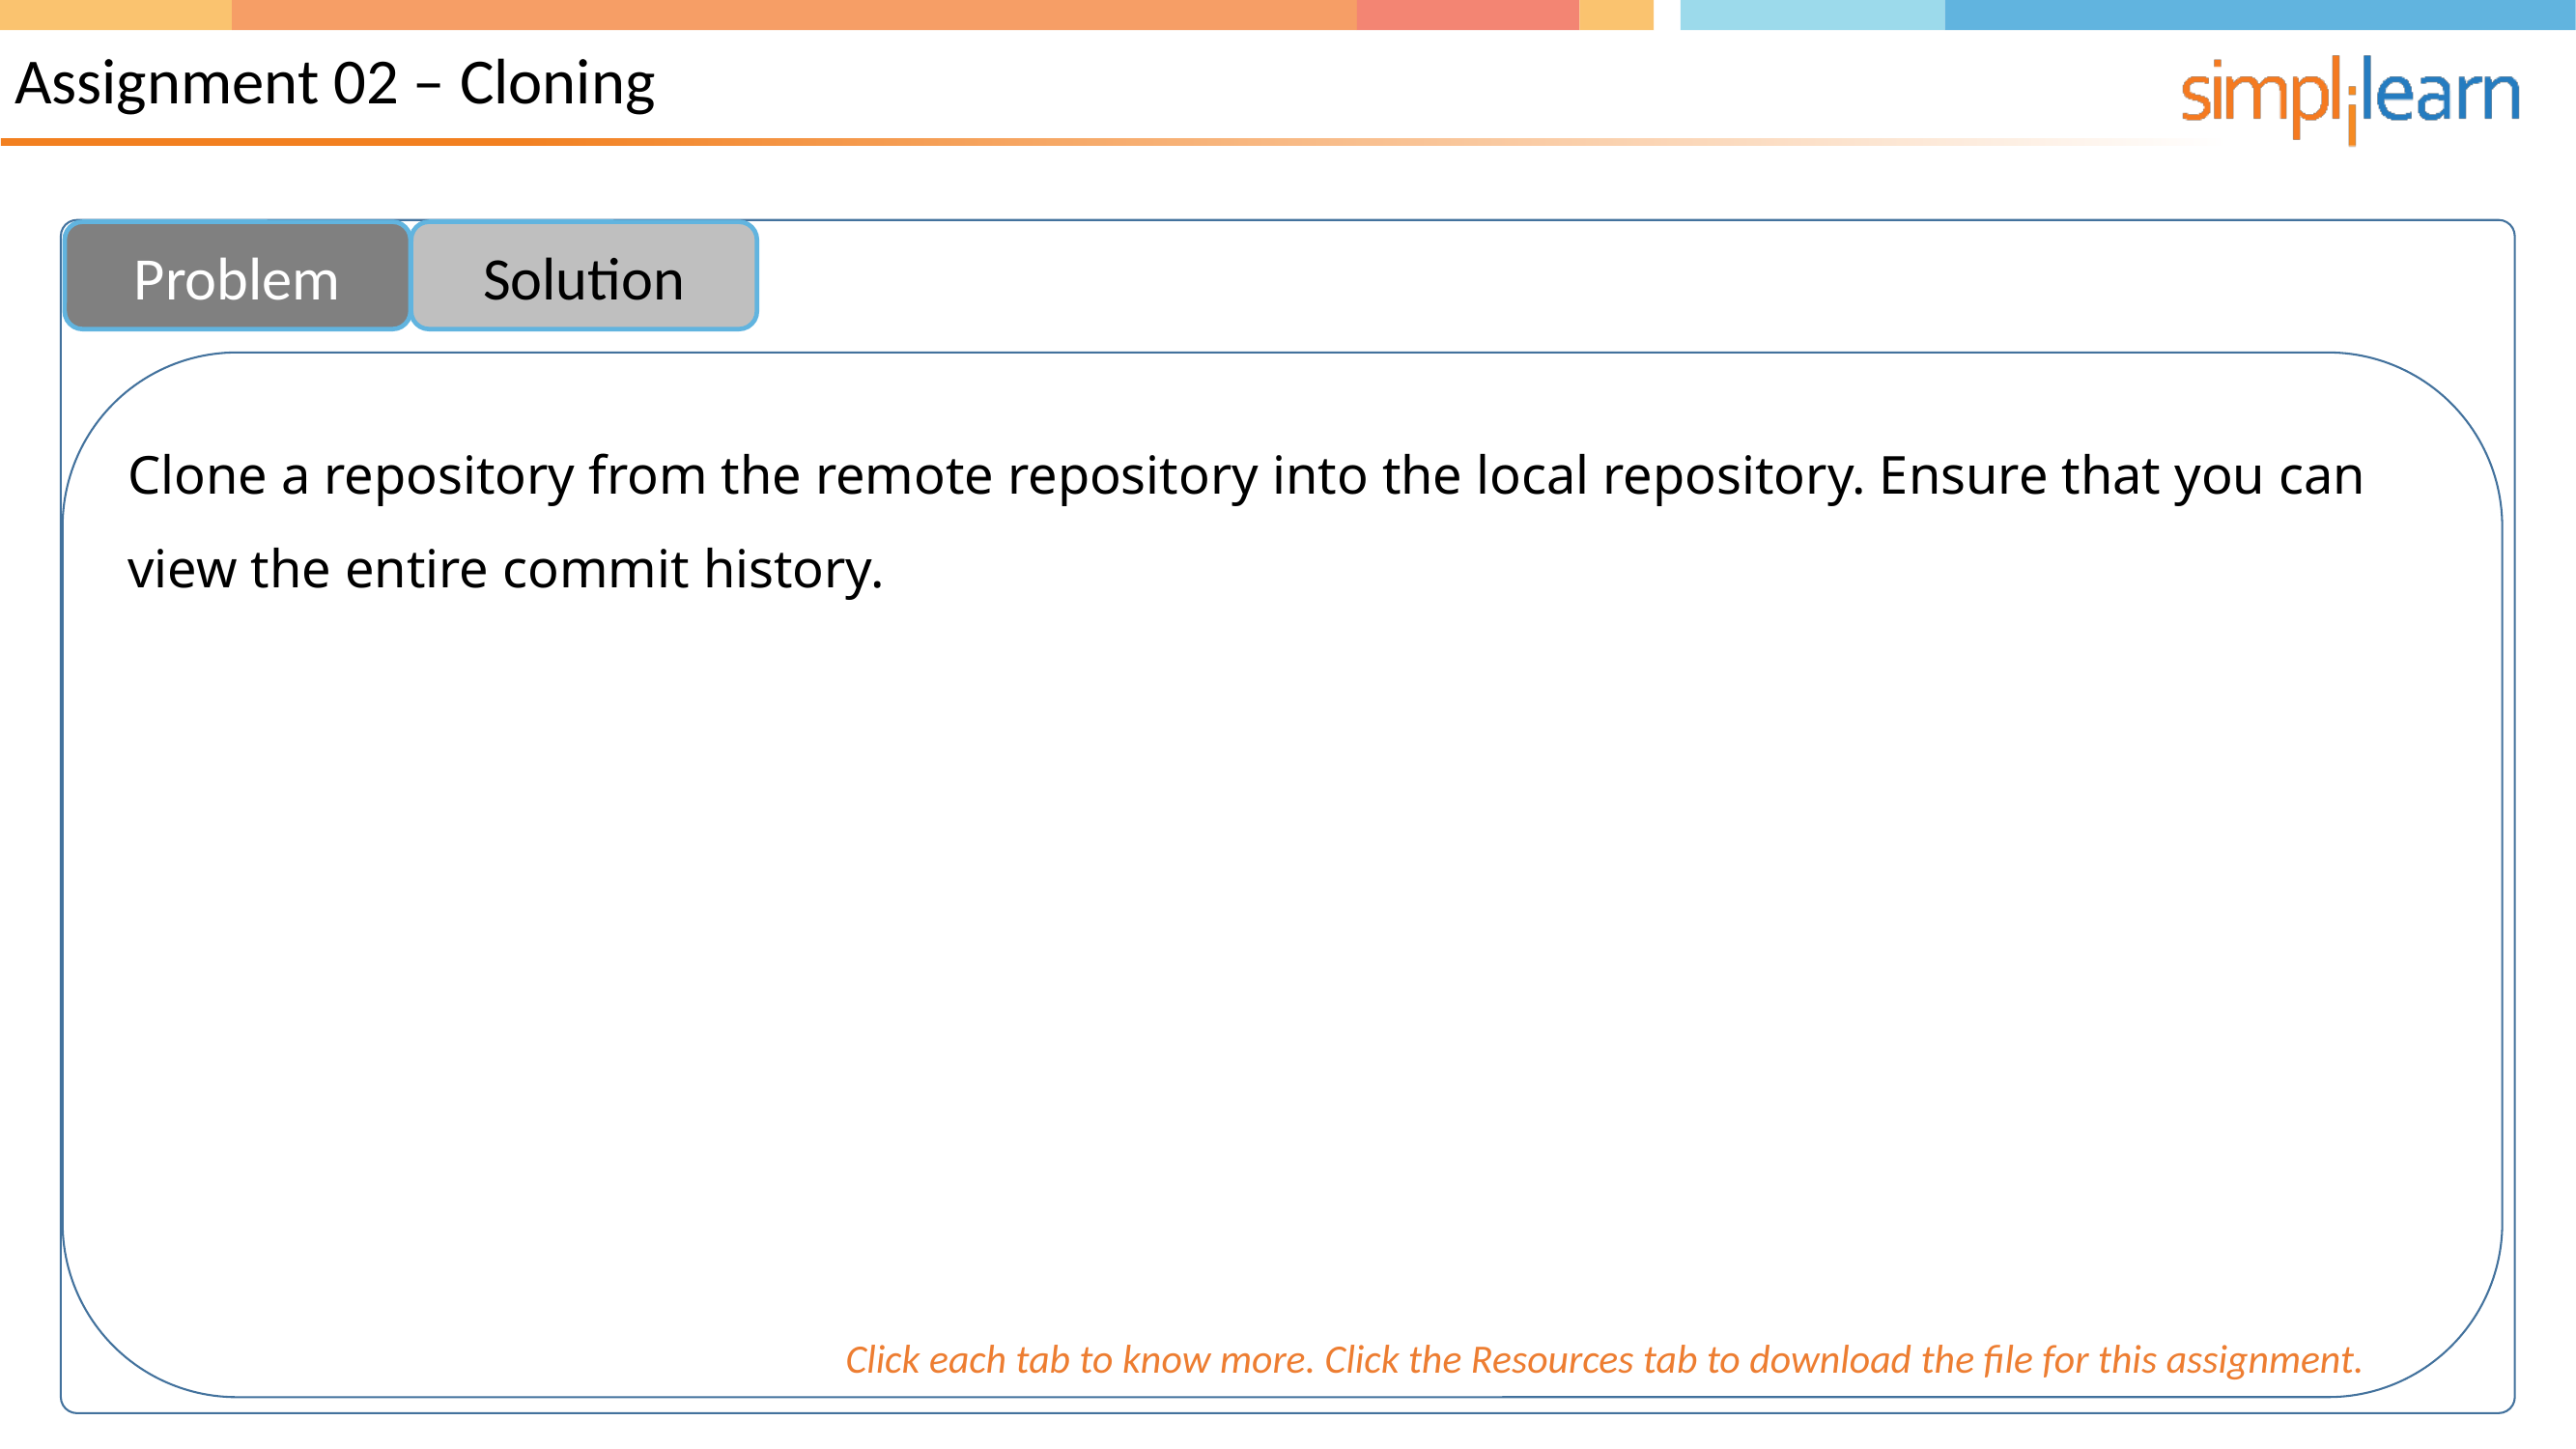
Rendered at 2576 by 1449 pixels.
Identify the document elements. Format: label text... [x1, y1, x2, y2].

text_box Solution [410, 220, 758, 330]
text_box [59, 218, 2516, 1414]
list Assignment 02 – Cloning [0, 30, 2109, 137]
text_box Clone a repository from the remote repository into the local repository. Ensure that you can view the entire commit history. [61, 351, 2504, 1399]
text_box Problem [63, 220, 412, 330]
picture [2179, 44, 2522, 168]
text_box Click each tab to know more. Click the Resources tab to download the file for this assignment. [831, 1325, 2425, 1389]
